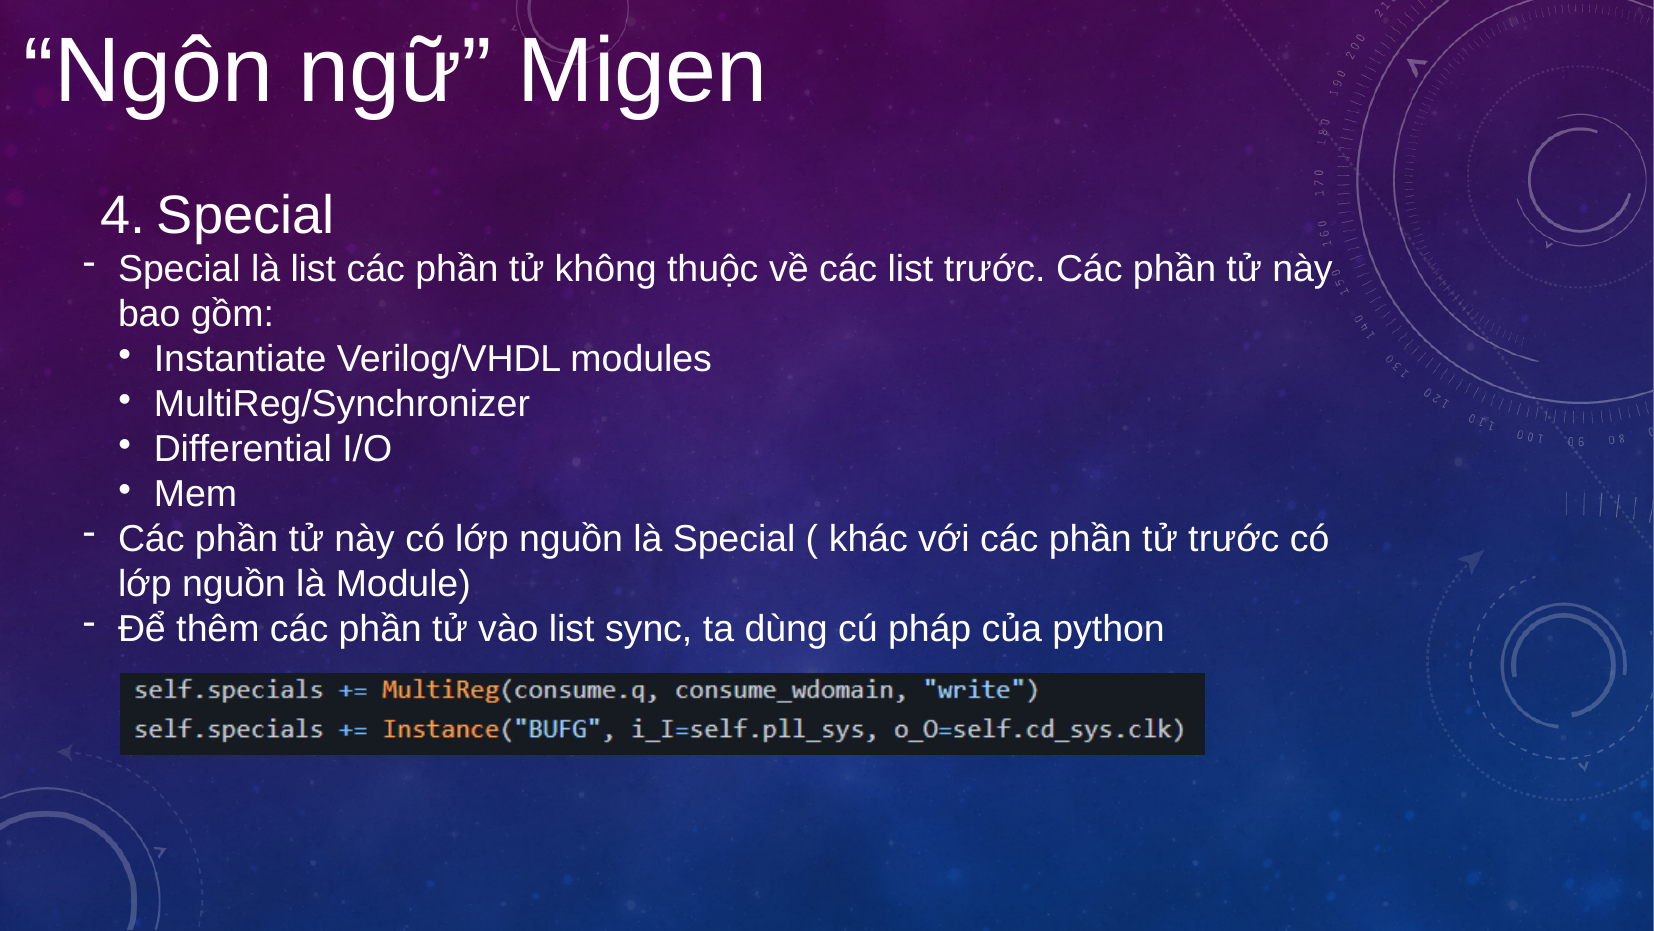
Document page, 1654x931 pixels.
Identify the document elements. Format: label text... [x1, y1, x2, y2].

picture [0, 0, 1654, 931]
text_box Special Special là list các phần tử không thuộc về các list trước. Các phần tử này bao gồm: Instantiate Verilog/VHDL modules MultiReg/Synchronizer Differential I/O Mem Các phần tử này có lớp nguồn là Special ( khác với các phần tử trước có lớp nguồn là Module) Để thêm các phần tử vào list sync, ta dùng cú pháp của python [82, 179, 1394, 803]
text_box “Ngôn ngữ” Migen [23, 11, 1589, 118]
